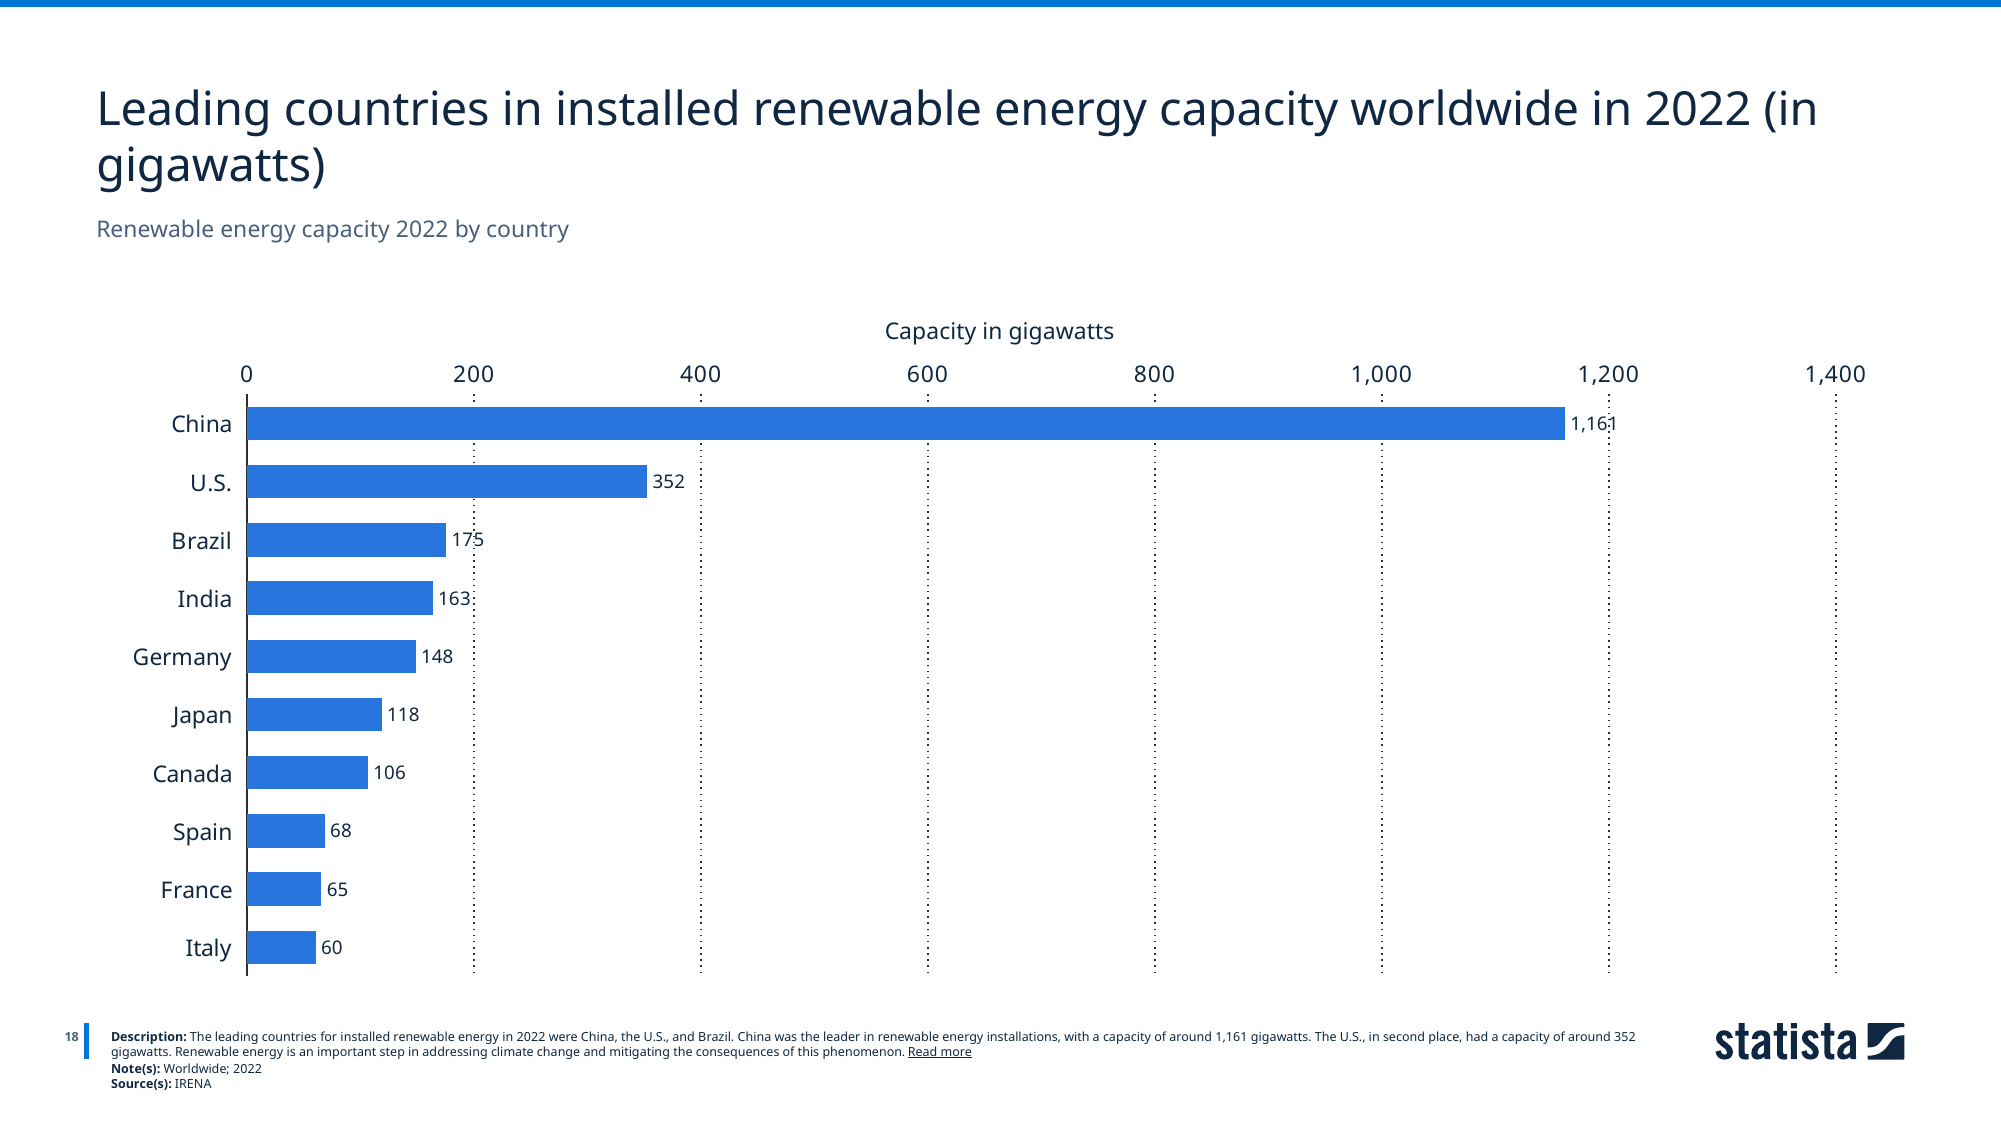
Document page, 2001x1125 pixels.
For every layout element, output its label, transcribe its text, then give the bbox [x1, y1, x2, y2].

text_box [0, 0, 2000, 10]
text_box 18 [0, 1019, 96, 1069]
text_box Description: The leading countries for installed renewable energy in 2022 were China, the U.S., and Brazil. China was the leader in renewable energy installations, with a capacity of around 1,161 gigawatts. The U.S., in second place, had a capacity of around 352 gigawatts. Renewable energy is an important step in addressing climate change and mitigating the consequences of this phenomenon. Read more Note(s): Worldwide; 2022 Source(s): IRENA [94, 1019, 1669, 1110]
chart [95, 343, 1904, 990]
text_box Capacity in gigawatts [825, 307, 1175, 341]
text_box Leading countries in installed renewable energy capacity worldwide in 2022 (in gigawatts) [79, 68, 1920, 200]
text_box [143, 1018, 1465, 1069]
text_box [1712, 1019, 1908, 1063]
text_box Renewable energy capacity 2022 by country [79, 205, 1920, 260]
